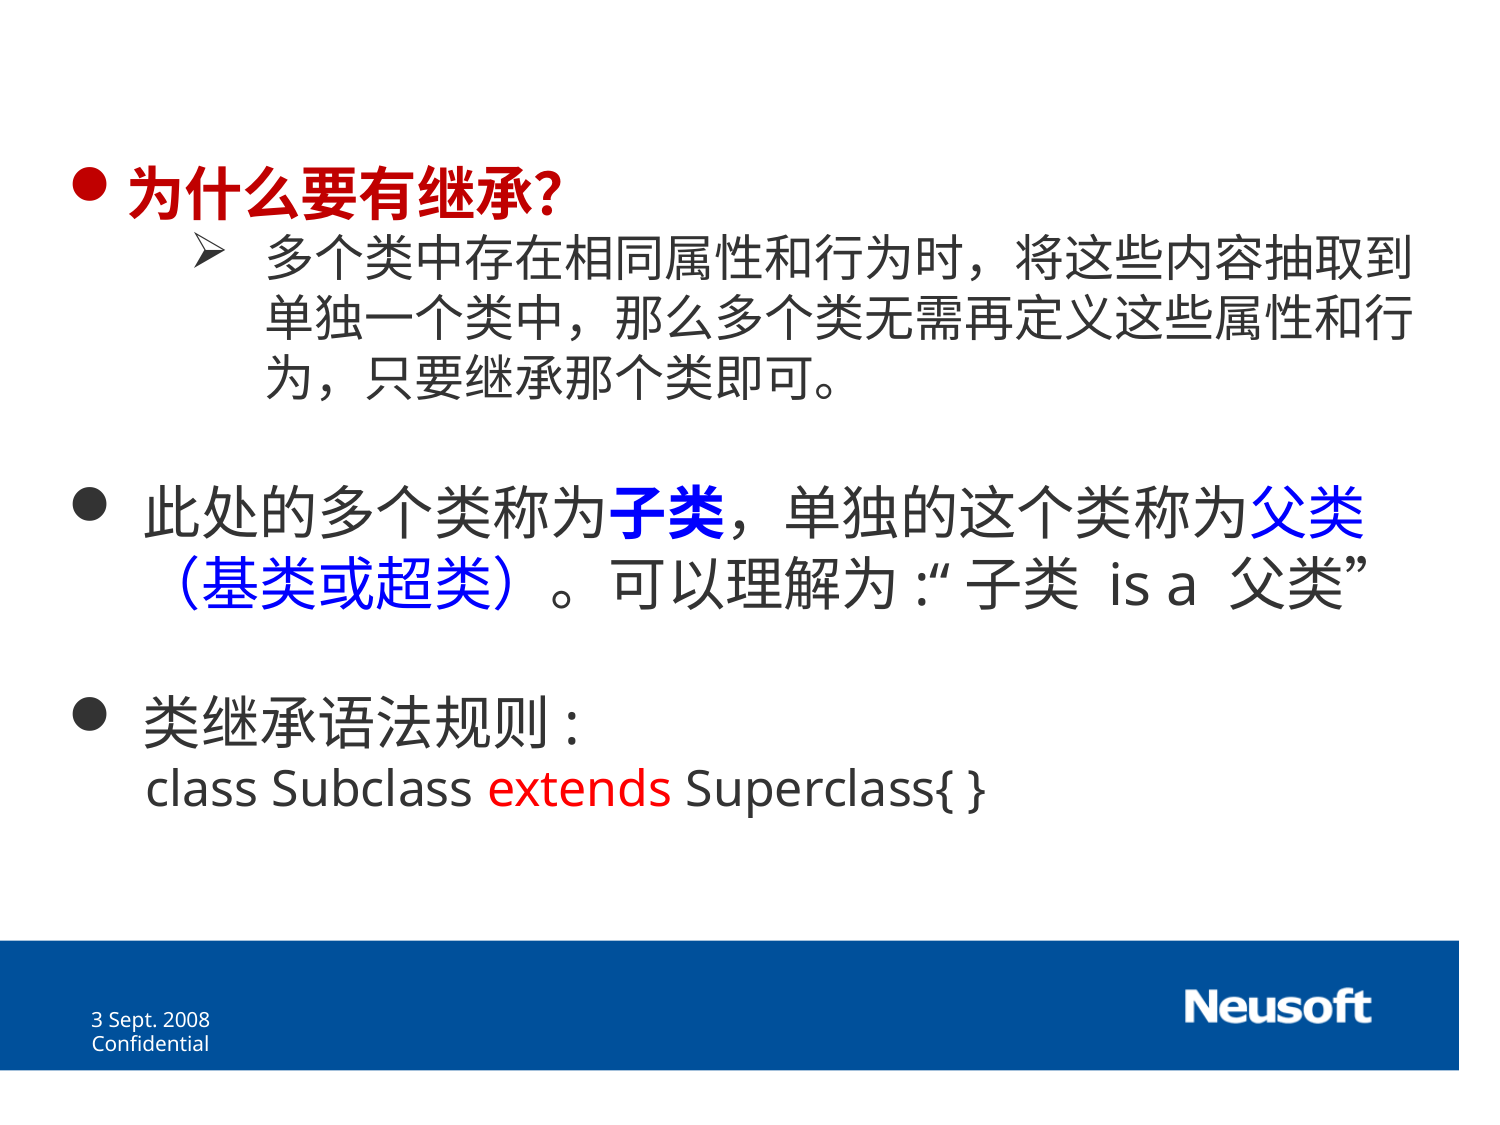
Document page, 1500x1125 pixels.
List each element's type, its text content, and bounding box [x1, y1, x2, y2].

text_box 为什么要有继承？ 多个类中存在相同属性和行为时，将这些内容抽取到单独一个类中，那么多个类无需再定义这些属性和行为，只要继承那个类即可。 此处的多个类称为子类，单独的这个类称为父类（基类或超类）。可以理解为:“子类 is a 父类” 类继承语法规则: class Subclass extends Superclass{ } [53, 149, 1447, 824]
picture [1175, 978, 1381, 1033]
